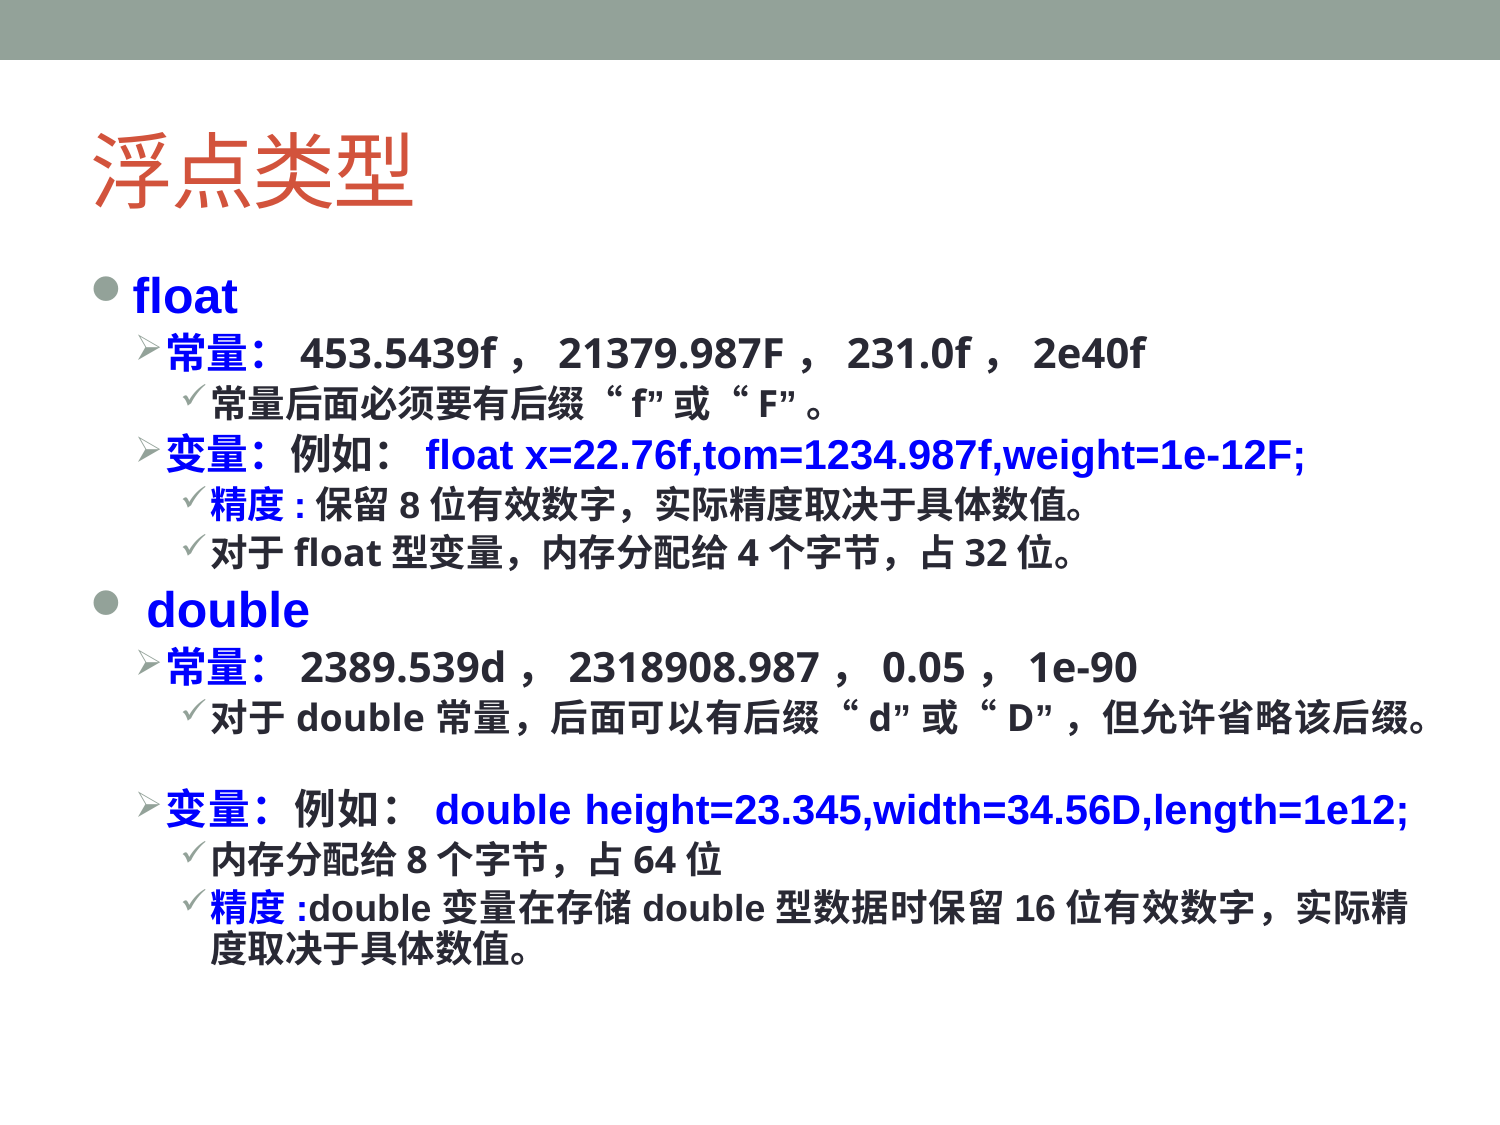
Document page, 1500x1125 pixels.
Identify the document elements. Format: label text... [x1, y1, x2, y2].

list float 常量：453.5439f，21379.987F，231.0f，2e40f 常量后面必须要有后缀“f”或“F”。 变量：例如：float x=22.76f,tom=1234.987f,weight=1e-12F; 精度:保留8位有效数字，实际精度取决于具体数值。 对于float型变量，内存分配给4个字节，占32位。 double 常量：2389.539d，2318908.987，0.05，1e-90 对于double常量，后面可以有后缀“d”或“D”，但允许省略该后缀。 变量：例如：double height=23.345,width=34.56D,length=1e12; 内存分配给8个字节，占64位 精度:double变量在存储double型数据时保留16位有效数字，实际精度取决于具体数值。 [75, 262, 1425, 1063]
title 浮点类型 [75, 87, 1425, 250]
